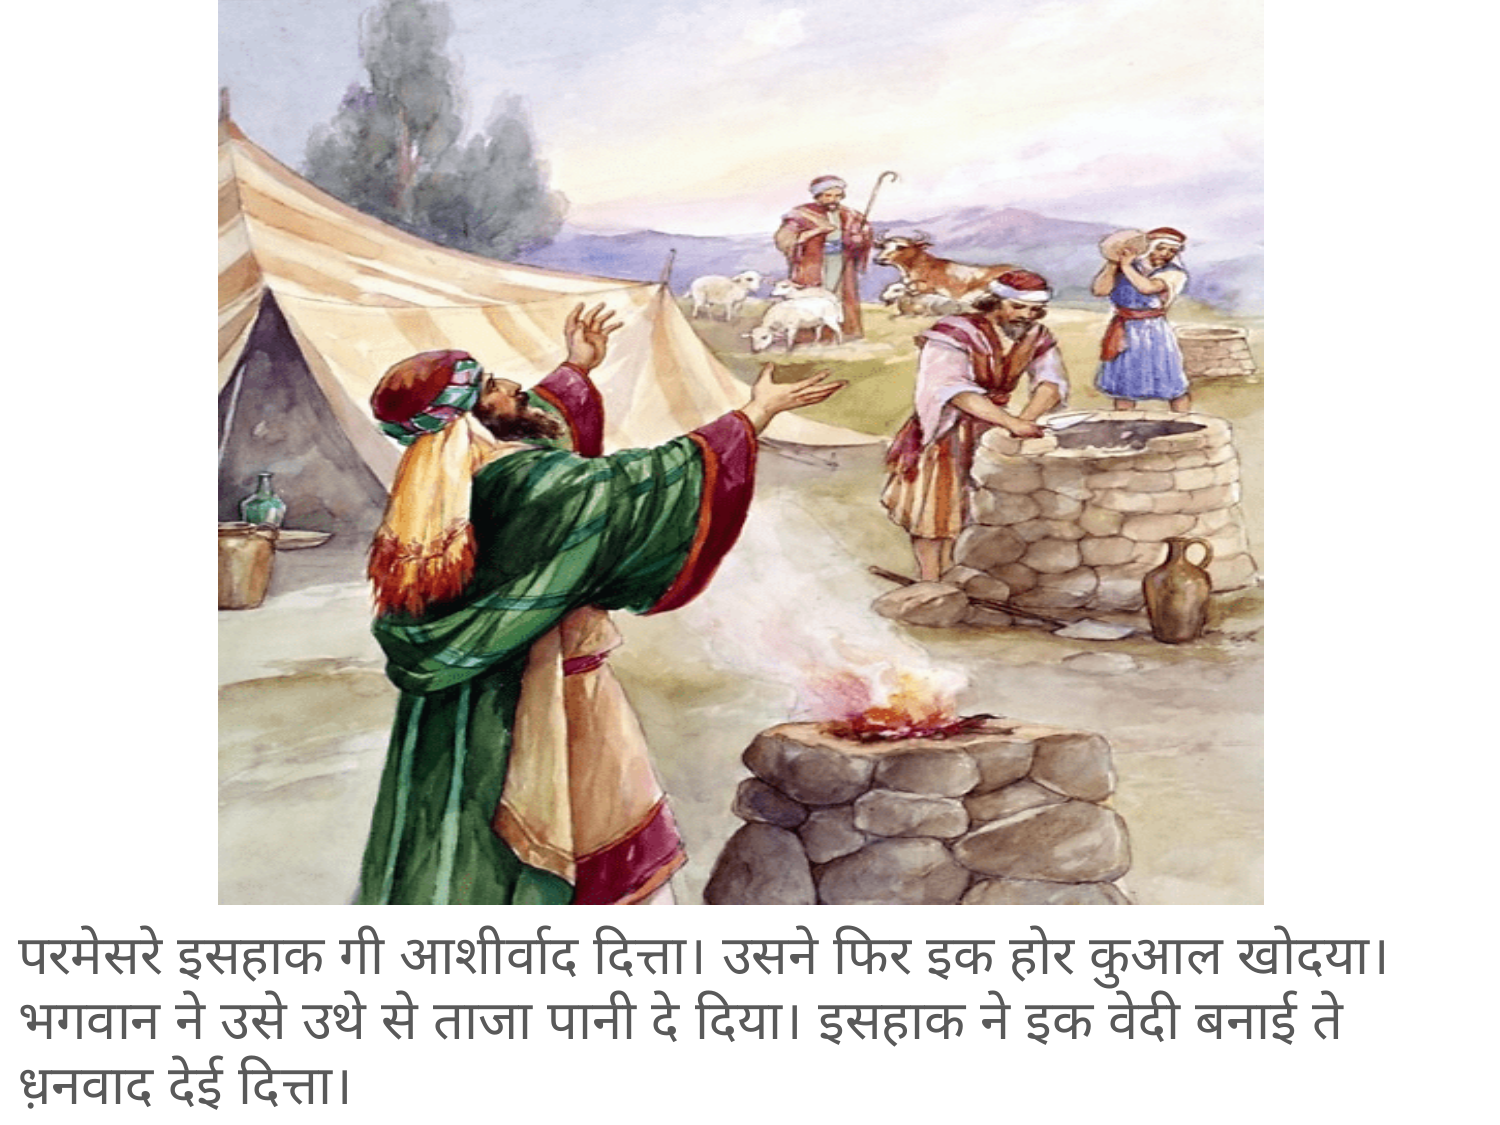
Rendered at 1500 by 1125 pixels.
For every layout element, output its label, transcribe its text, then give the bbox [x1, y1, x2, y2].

picture [218, 0, 1264, 906]
text_box परमेसरे इसहाक गी आशीर्वाद दित्ता। उसने फिर इक होर कुआल खोदया। भगवान ने उसे उथे से ताजा पानी दे दिया। इसहाक ने इक वेदी बनाई ते ध़नवाद देई दित्ता। [3, 912, 1489, 1123]
